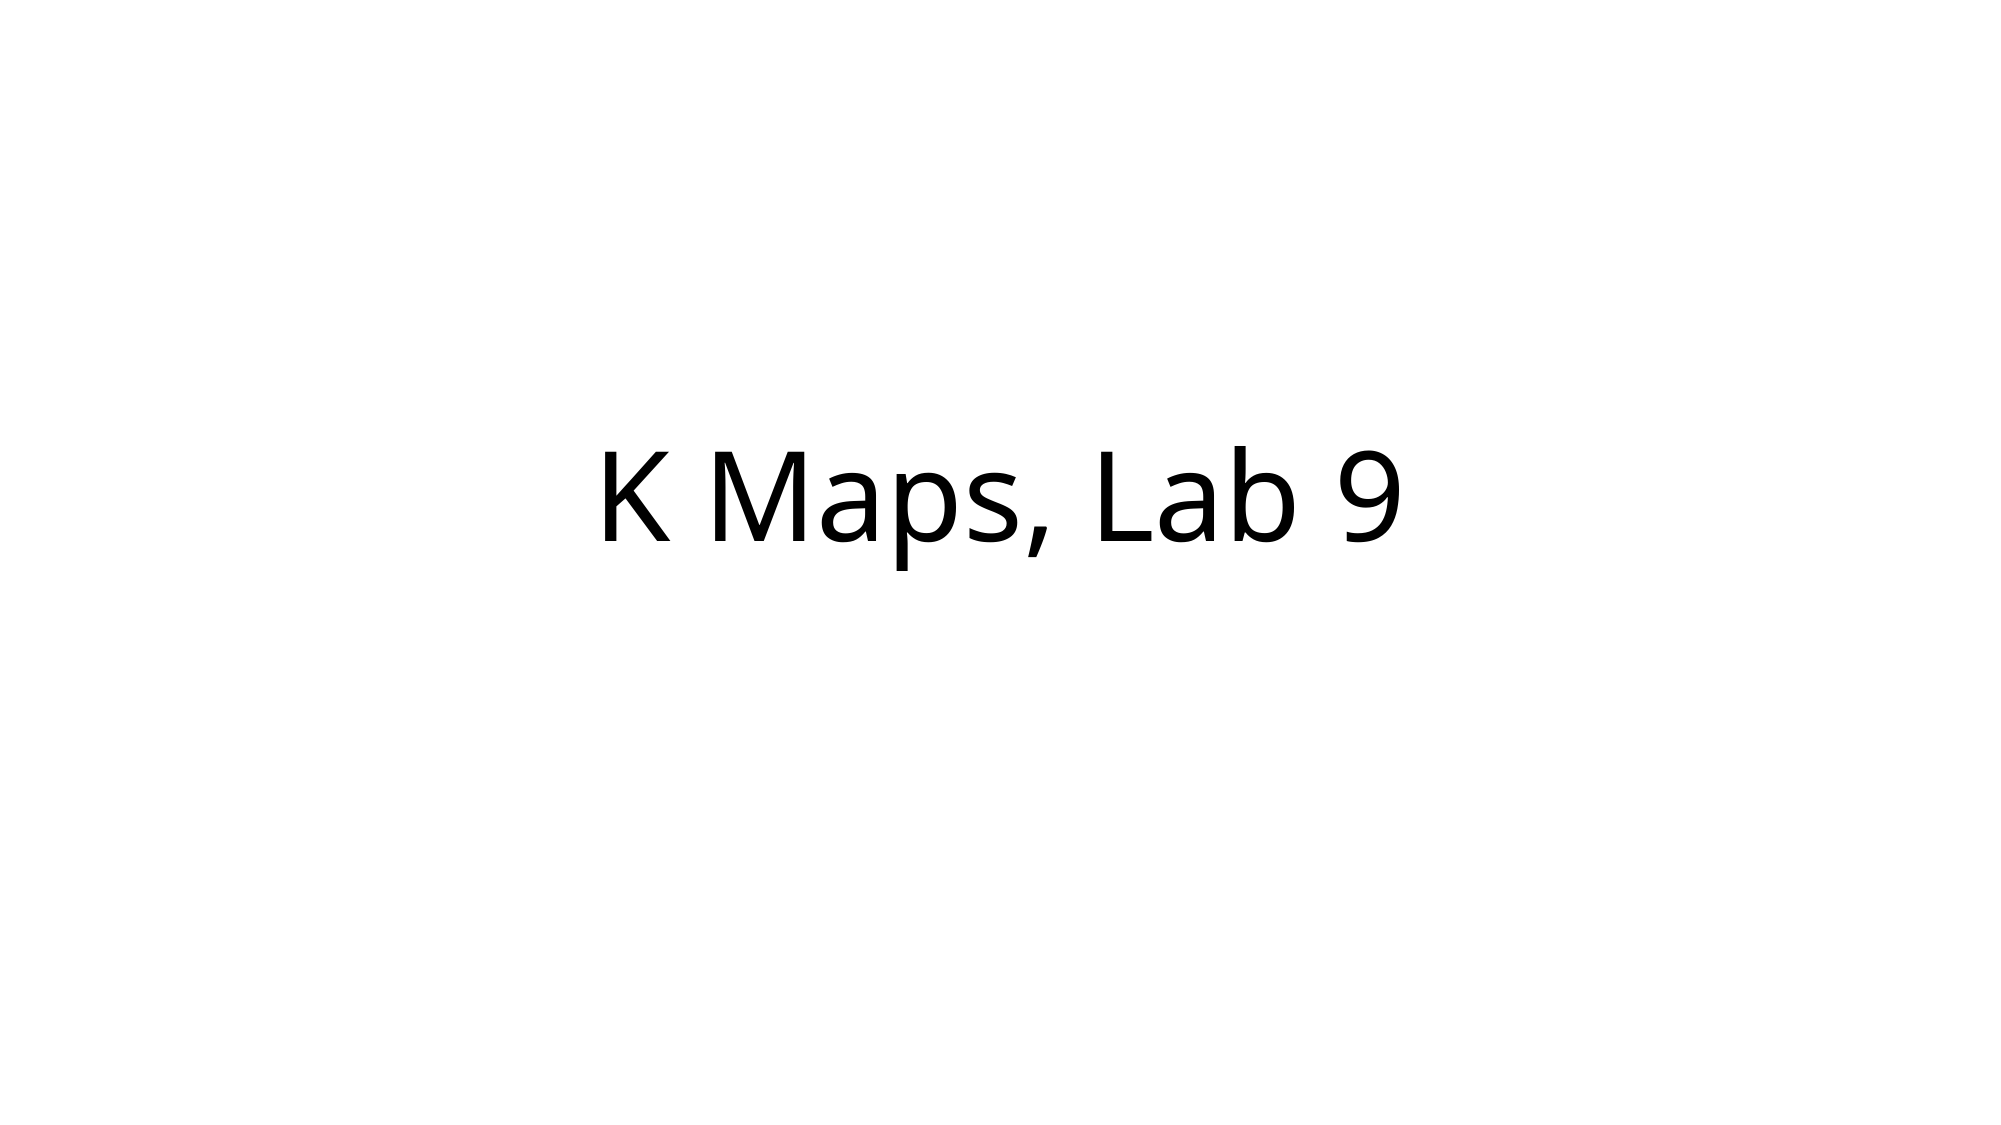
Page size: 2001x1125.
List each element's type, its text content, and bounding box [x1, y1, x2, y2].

title K Maps, Lab 9 [249, 184, 1750, 576]
